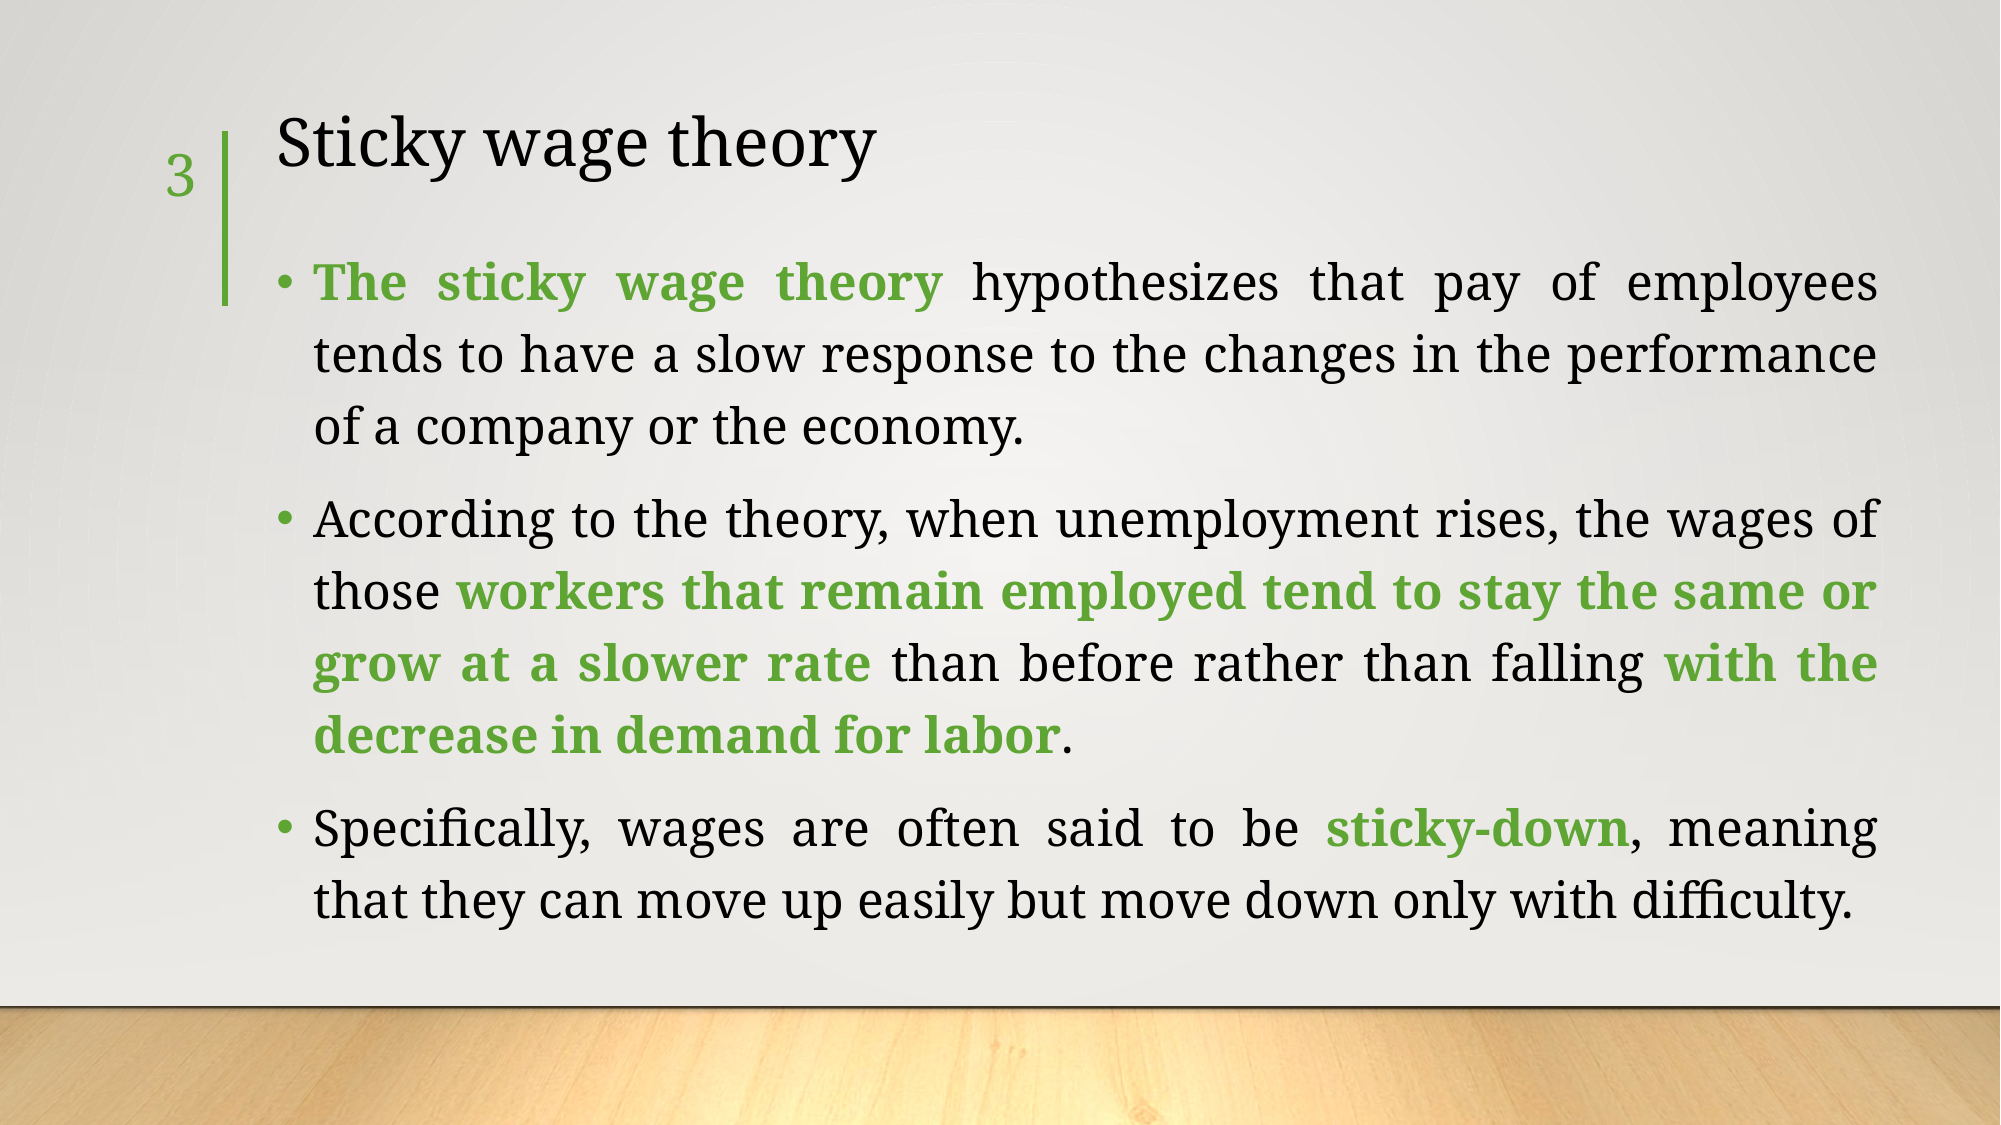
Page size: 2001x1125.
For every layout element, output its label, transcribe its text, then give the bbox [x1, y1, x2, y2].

slide_number 3 [78, 131, 212, 214]
picture [0, 1006, 2000, 1125]
title Sticky wage theory [261, 16, 1823, 189]
list The sticky wage theory hypothesizes that pay of employees tends to have a slow response to the changes in the performance of a company or the economy. According to the theory, when unemployment rises, the wages of those workers that remain employed tend to stay the same or grow at a slower rate than before rather than falling with the decrease in demand for labor. Specifically, wages are often said to be sticky-down, meaning that they can move up easily but move down only with difficulty. [261, 231, 1894, 974]
